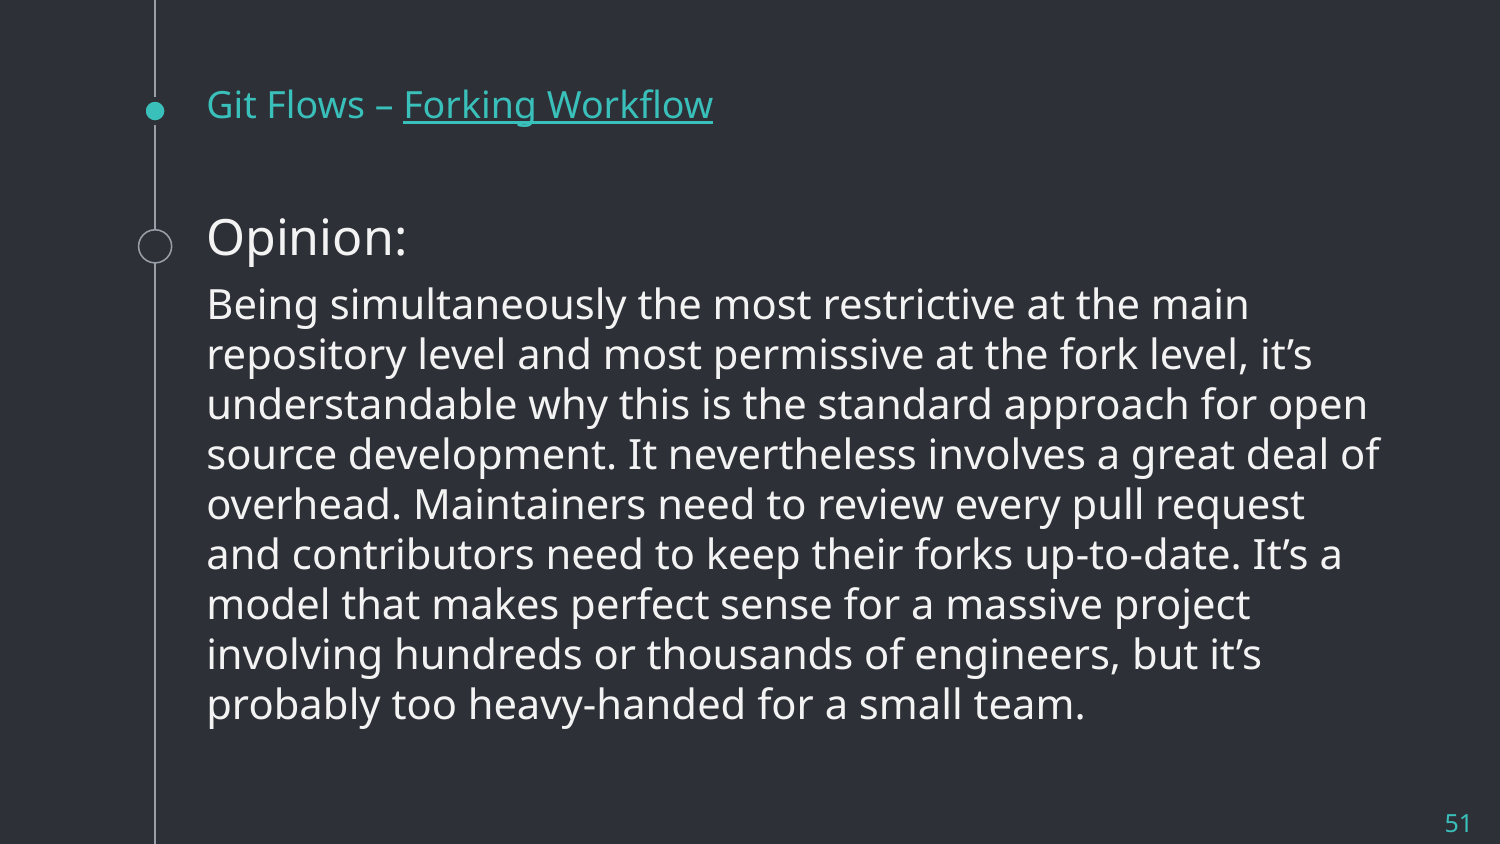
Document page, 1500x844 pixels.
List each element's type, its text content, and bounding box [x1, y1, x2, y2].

list Opinion: Being simultaneously the most restrictive at the main repository level and most permissive at the fork level, it’s understandable why this is the standard approach for open source development. It nevertheless involves a great deal of overhead. Maintainers need to review every pull request and contributors need to keep their forks up-to-date. It’s a model that makes perfect sense for a massive project involving hundreds or thousands of engineers, but it’s probably too heavy-handed for a small team. [191, 189, 1399, 802]
slide_number 51 [1398, 792, 1489, 844]
title Git Flows – Forking Workflow [191, 90, 1317, 147]
